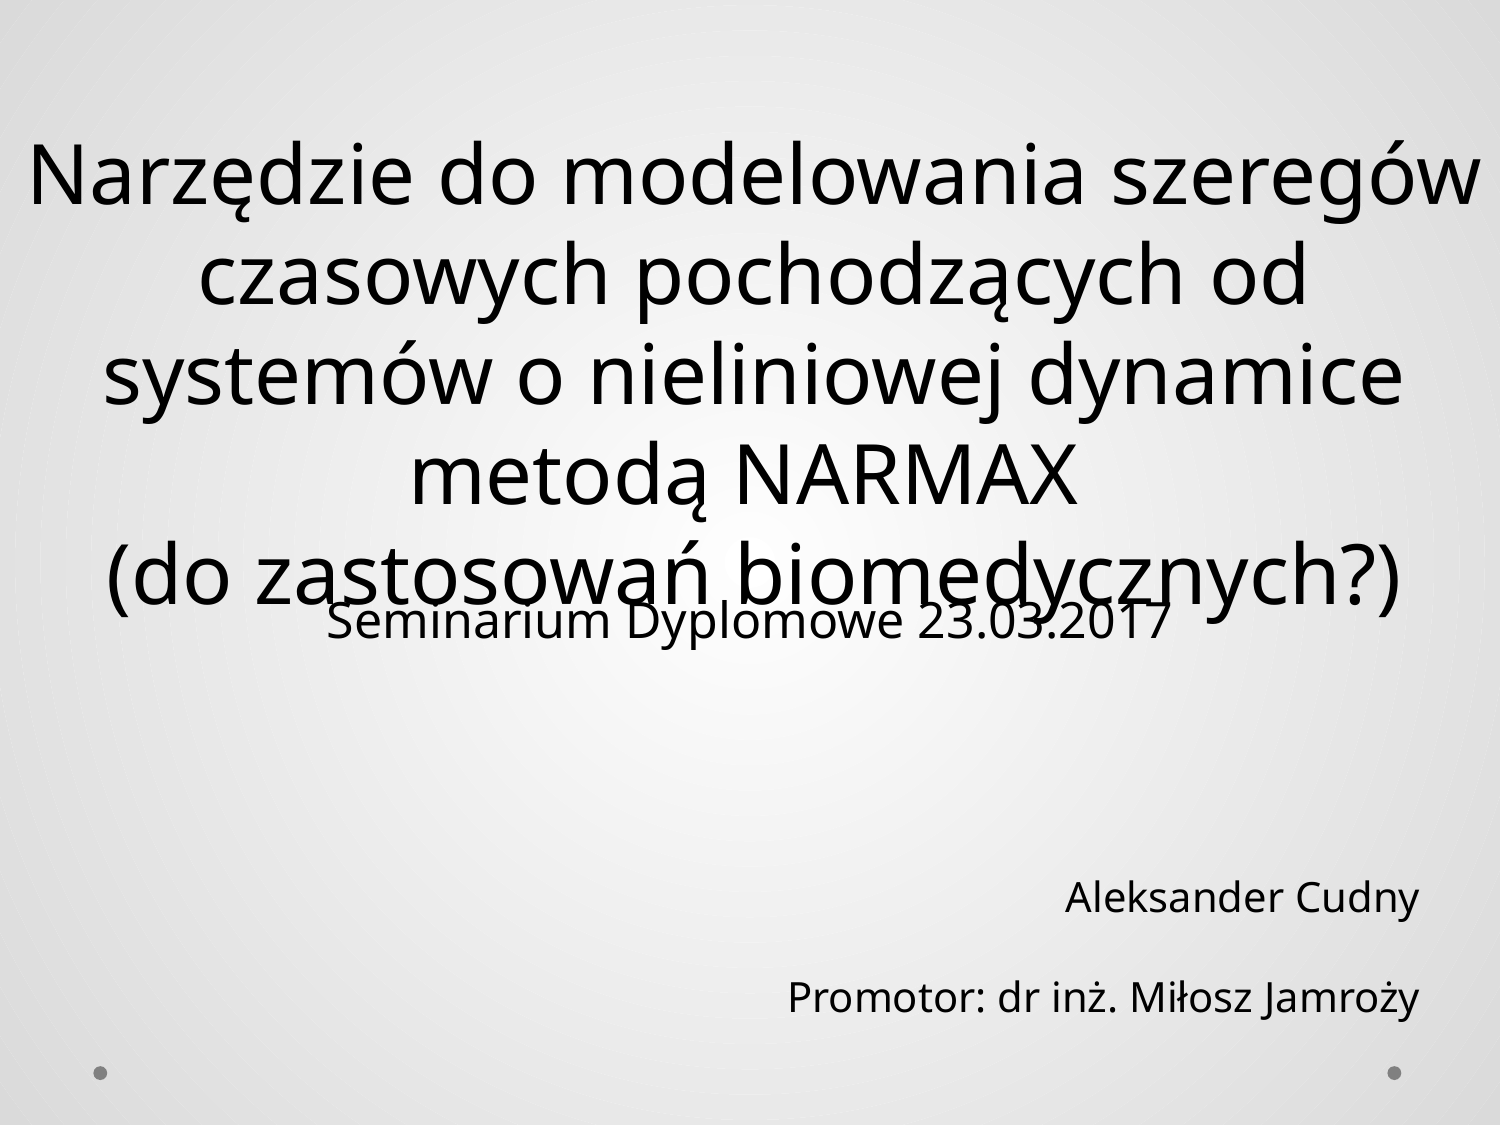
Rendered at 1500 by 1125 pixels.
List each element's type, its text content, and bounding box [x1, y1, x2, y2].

text_box Narzędzie do modelowania szeregów czasowych pochodzących od systemów o nieliniowej dynamice metodą NARMAX (do zastosowań biomedycznych?) [4, 113, 1500, 581]
text_box Seminarium Dyplomowe 23.03.2017 [0, 581, 1500, 657]
text_box Aleksander Cudny Promotor: dr inż. Miłosz Jamroży [726, 863, 1436, 1028]
